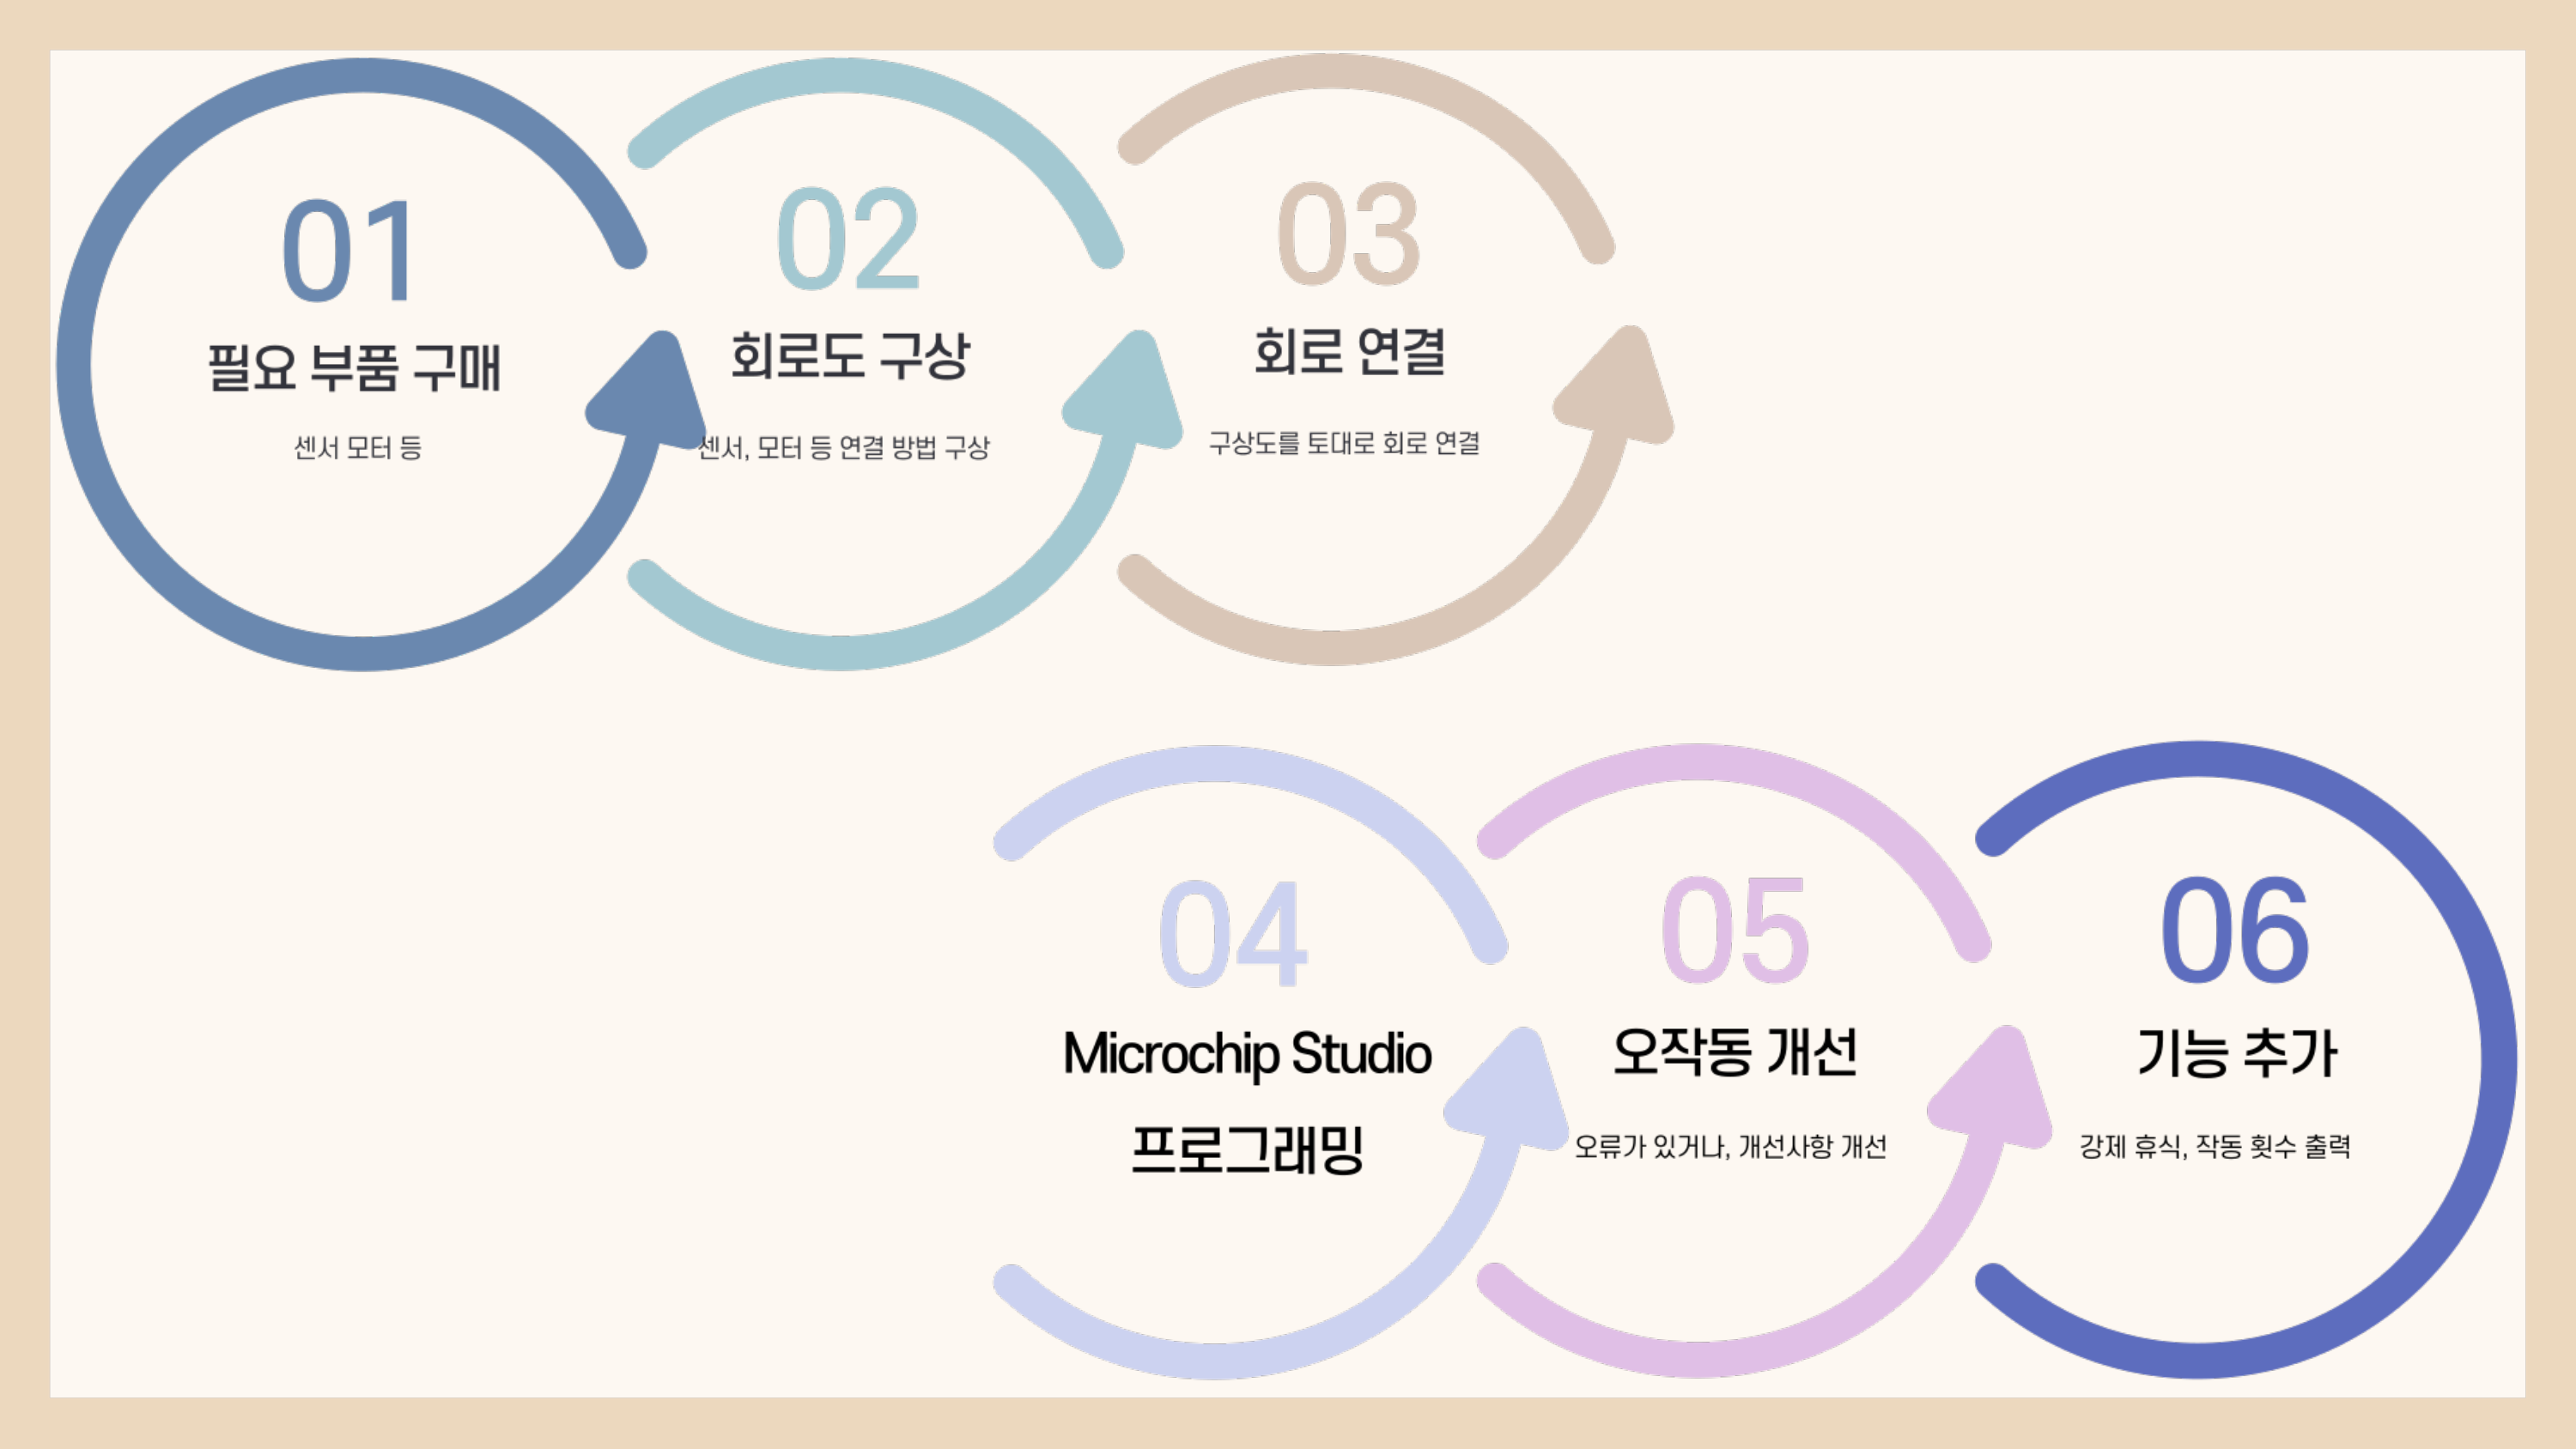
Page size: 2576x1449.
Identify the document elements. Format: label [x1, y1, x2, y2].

text_box [987, 737, 1578, 1383]
picture [680, 427, 1002, 480]
picture [1176, 421, 1493, 476]
picture [2037, 1125, 2365, 1180]
text_box [43, 49, 621, 677]
picture [175, 427, 434, 480]
text_box [1112, 45, 1683, 670]
picture [178, 142, 524, 416]
picture [1173, 125, 1479, 399]
text_box [622, 49, 1110, 674]
text_box [1471, 734, 2062, 1381]
picture [1578, 818, 1882, 1102]
picture [1578, 1125, 1900, 1180]
text_box [0, 0, 2576, 1449]
picture [671, 130, 995, 403]
picture [1050, 820, 1455, 1203]
text_box [2062, 734, 2525, 1385]
picture [2052, 818, 2371, 1104]
